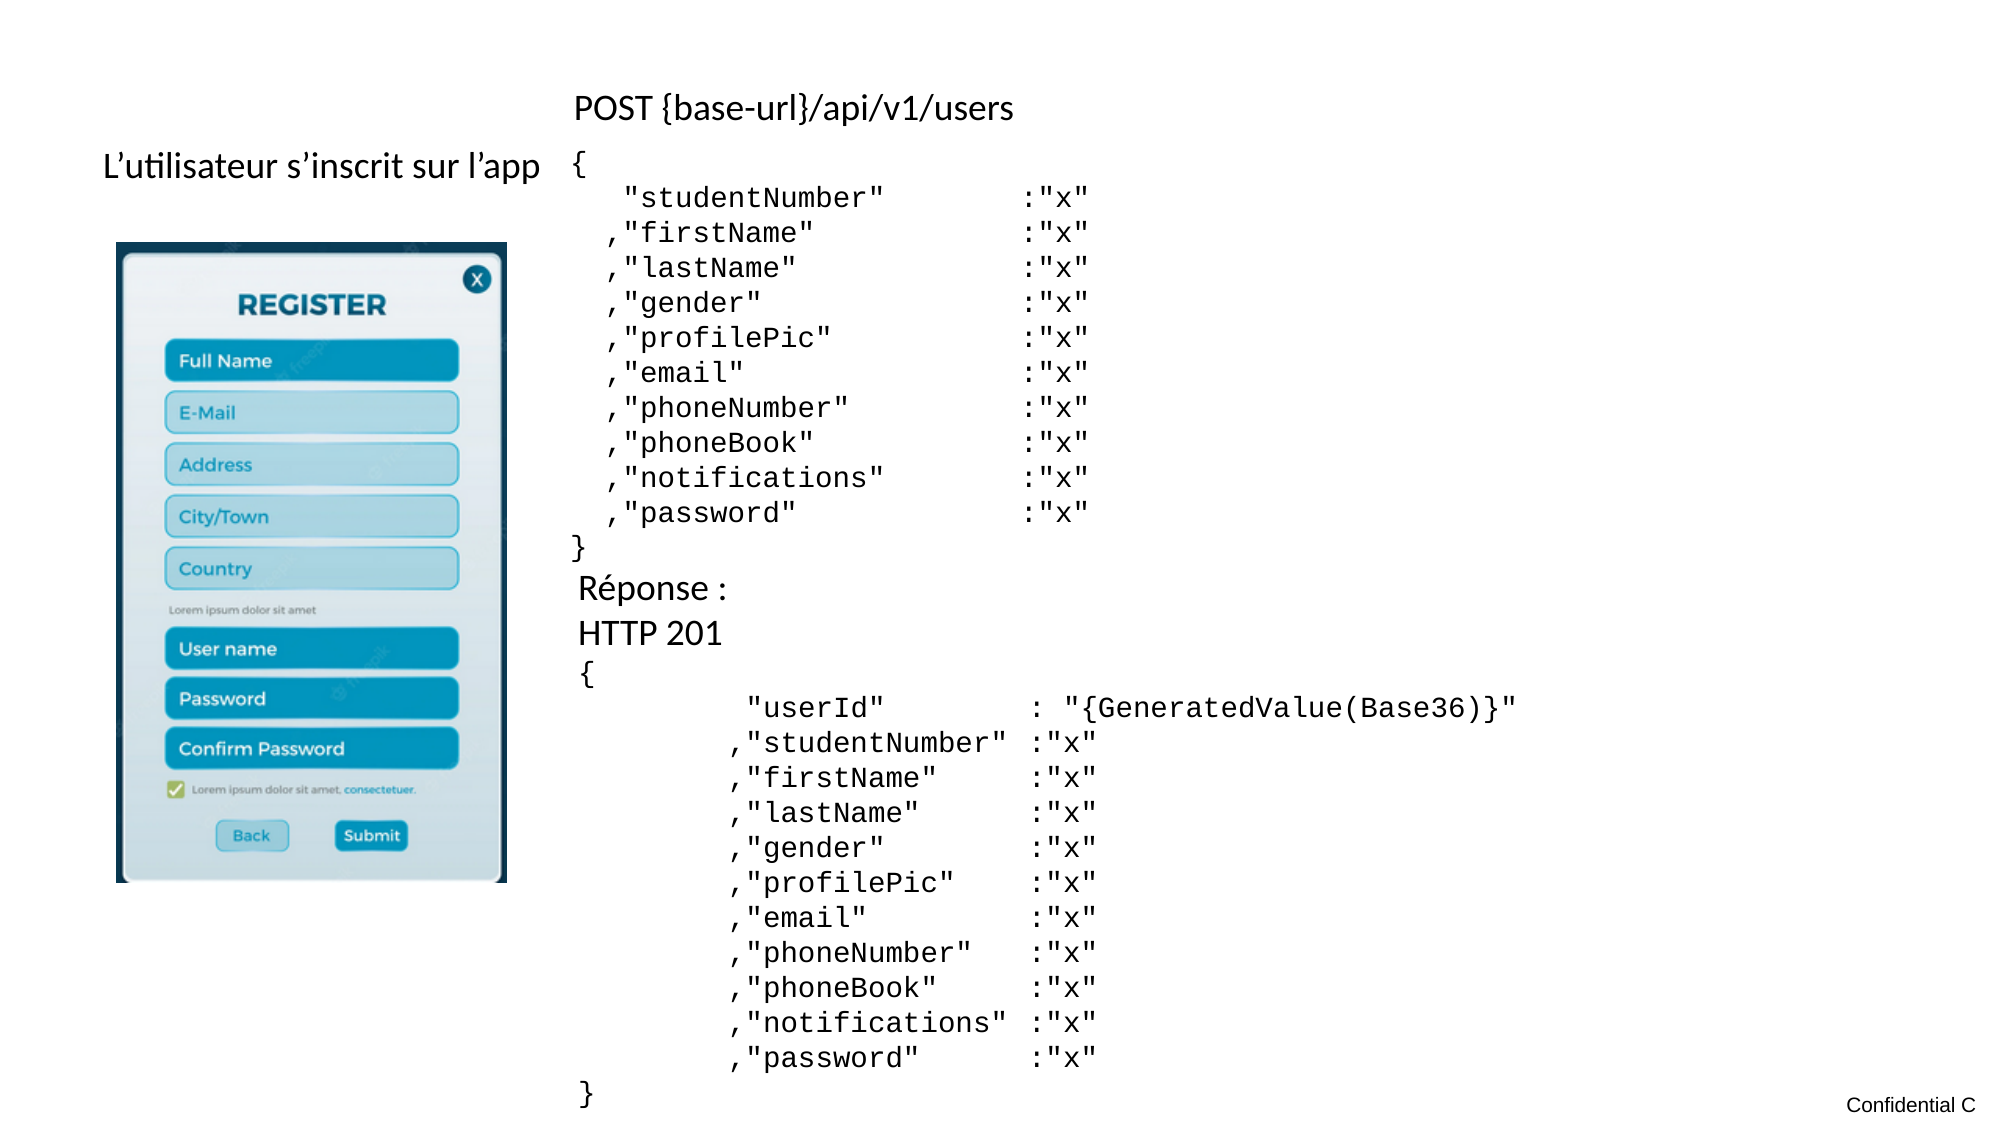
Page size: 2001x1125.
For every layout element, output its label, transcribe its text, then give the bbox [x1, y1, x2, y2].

picture [116, 242, 507, 883]
text_box { "studentNumber" :"x" ,"firstName" :"x" ,"lastName" :"x" ,"gender" :"x" ,"profilePic" :"x" ,"email" :"x" ,"phoneNumber" :"x" ,"phoneBook" :"x" ,"notifications" :"x" ,"password" :"x" } [555, 135, 1129, 571]
text_box Réponse : HTTP 201 { "userId" : "{GeneratedValue(Base36)}" ,"studentNumber" :"x" ,"firstName" :"x" ,"lastName" :"x" ,"gender" :"x" ,"profilePic" :"x" ,"email" :"x" ,"phoneNumber" :"x" ,"phoneBook" :"x" ,"notifications" :"x" ,"password" :"x" } [563, 555, 1501, 1121]
text_box POST {base-url}/api/v1/users [559, 75, 1030, 135]
text_box L’utilisateur s’inscrit sur l’app [88, 133, 559, 194]
